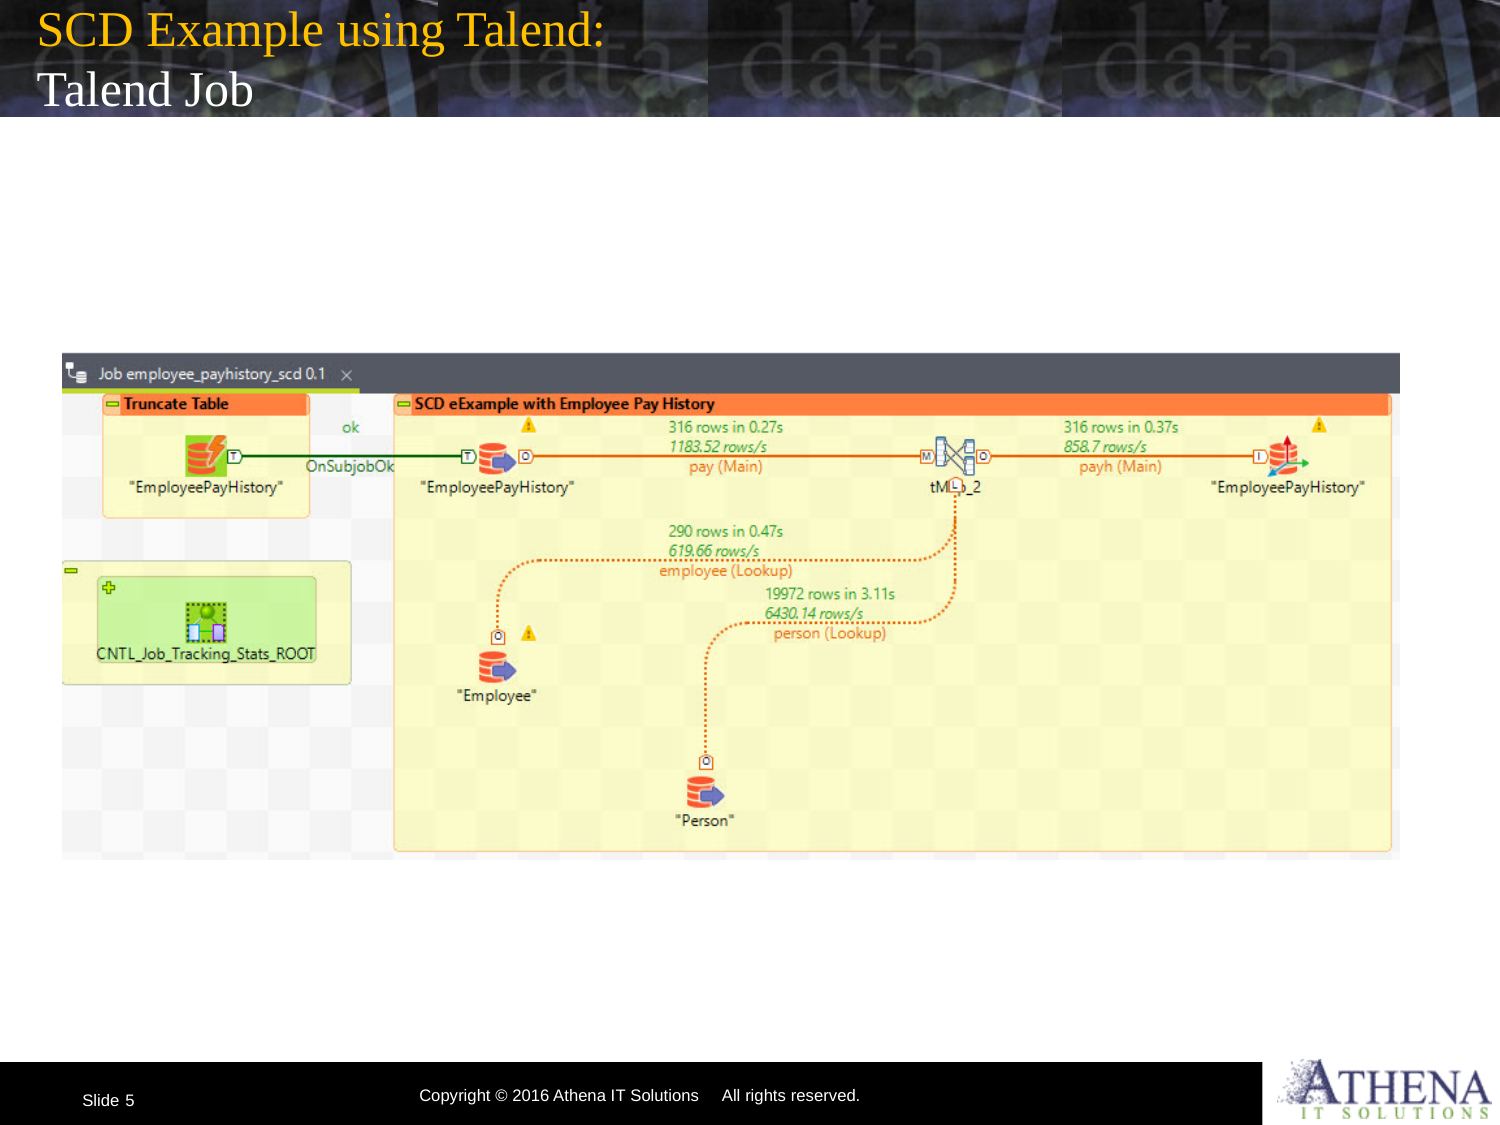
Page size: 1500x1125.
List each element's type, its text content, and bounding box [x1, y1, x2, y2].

picture [1277, 1059, 1492, 1119]
title SCD Example using Talend: Talend Job [21, 0, 1485, 114]
picture [0, 0, 1500, 117]
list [62, 352, 1401, 860]
